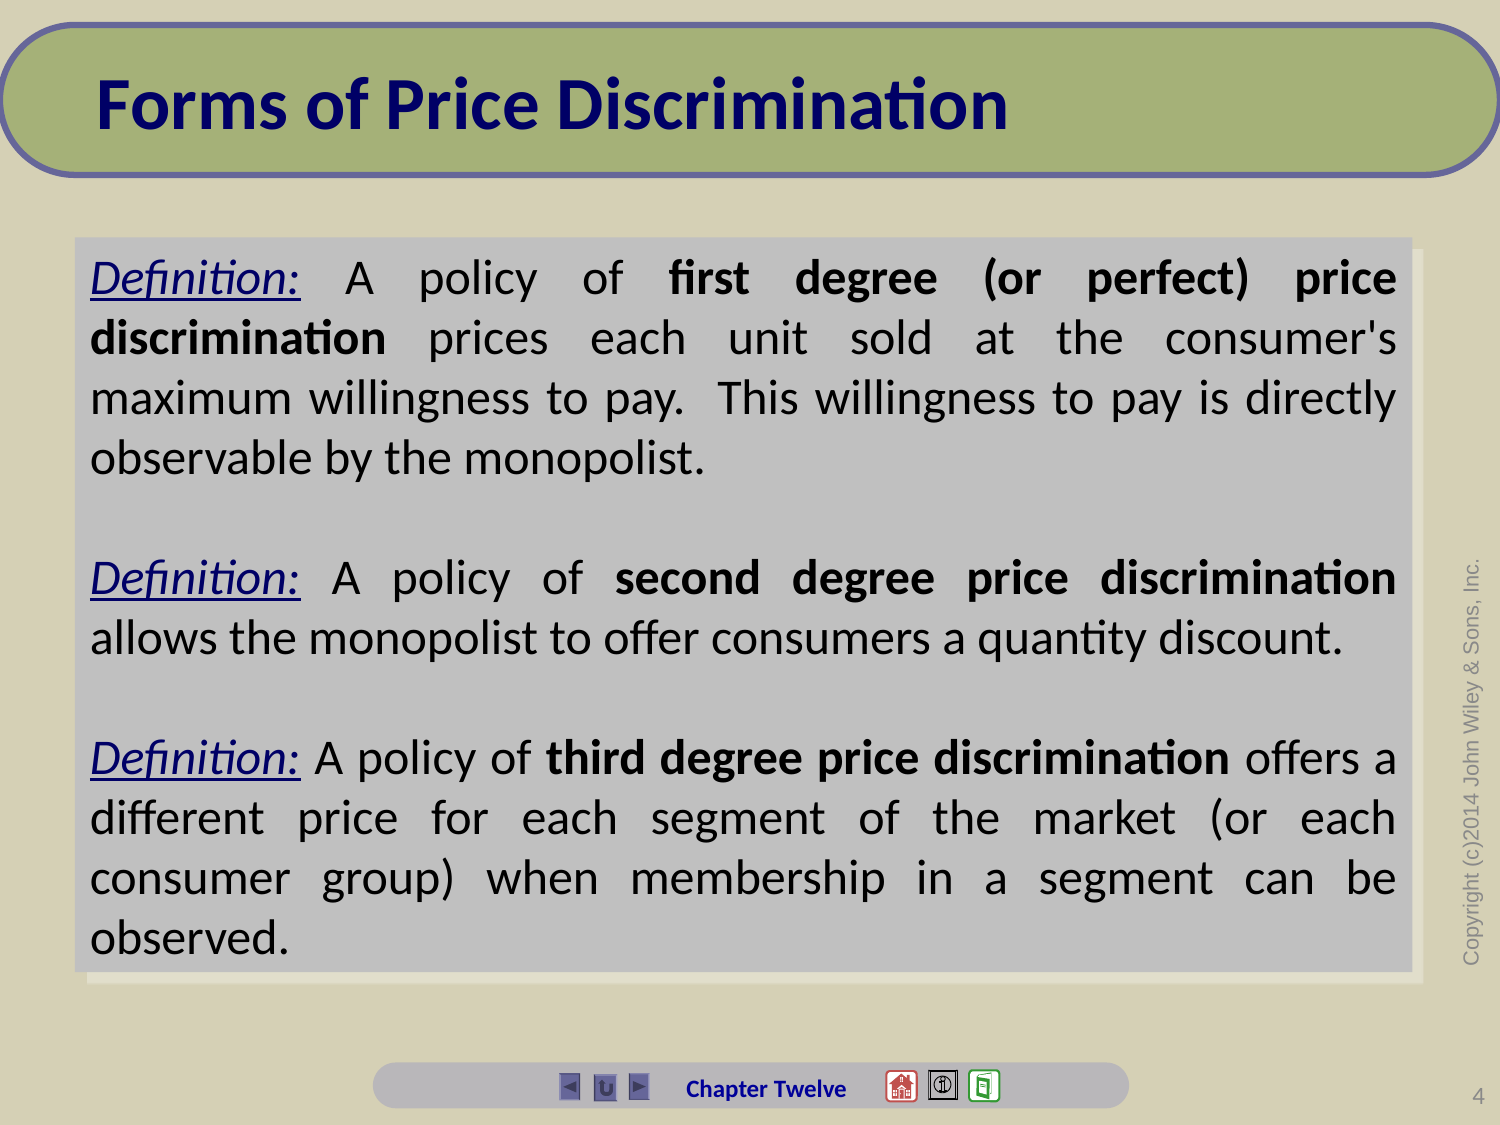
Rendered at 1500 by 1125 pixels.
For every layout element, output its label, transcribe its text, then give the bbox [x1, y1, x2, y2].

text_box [967, 1068, 1001, 1103]
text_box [885, 1069, 919, 1103]
picture [557, 1072, 581, 1101]
text_box Definition: A policy of first degree (or perfect) price discrimination prices each unit sold at the consumer's maximum willingness to pay. This willingness to pay is directly observable by the monopolist. Definition: A policy of second degree price discrimination allows the monopolist to offer consumers a quantity discount. Definition: A policy of third degree price discrimination offers a different price for each segment of the market (or each consumer group) when membership in a segment can be observed. [74, 237, 1413, 973]
text_box Forms of Price Discrimination [0, 24, 1500, 175]
picture [628, 1072, 652, 1102]
text_box [372, 1062, 1130, 1109]
footer Copyright (c)2014 John Wiley & Sons, Inc. [1440, 525, 1500, 1000]
slide_number 4 [1149, 1065, 1500, 1125]
picture [928, 1069, 958, 1101]
picture [592, 1073, 618, 1103]
text_box Chapter Twelve [671, 1064, 862, 1110]
